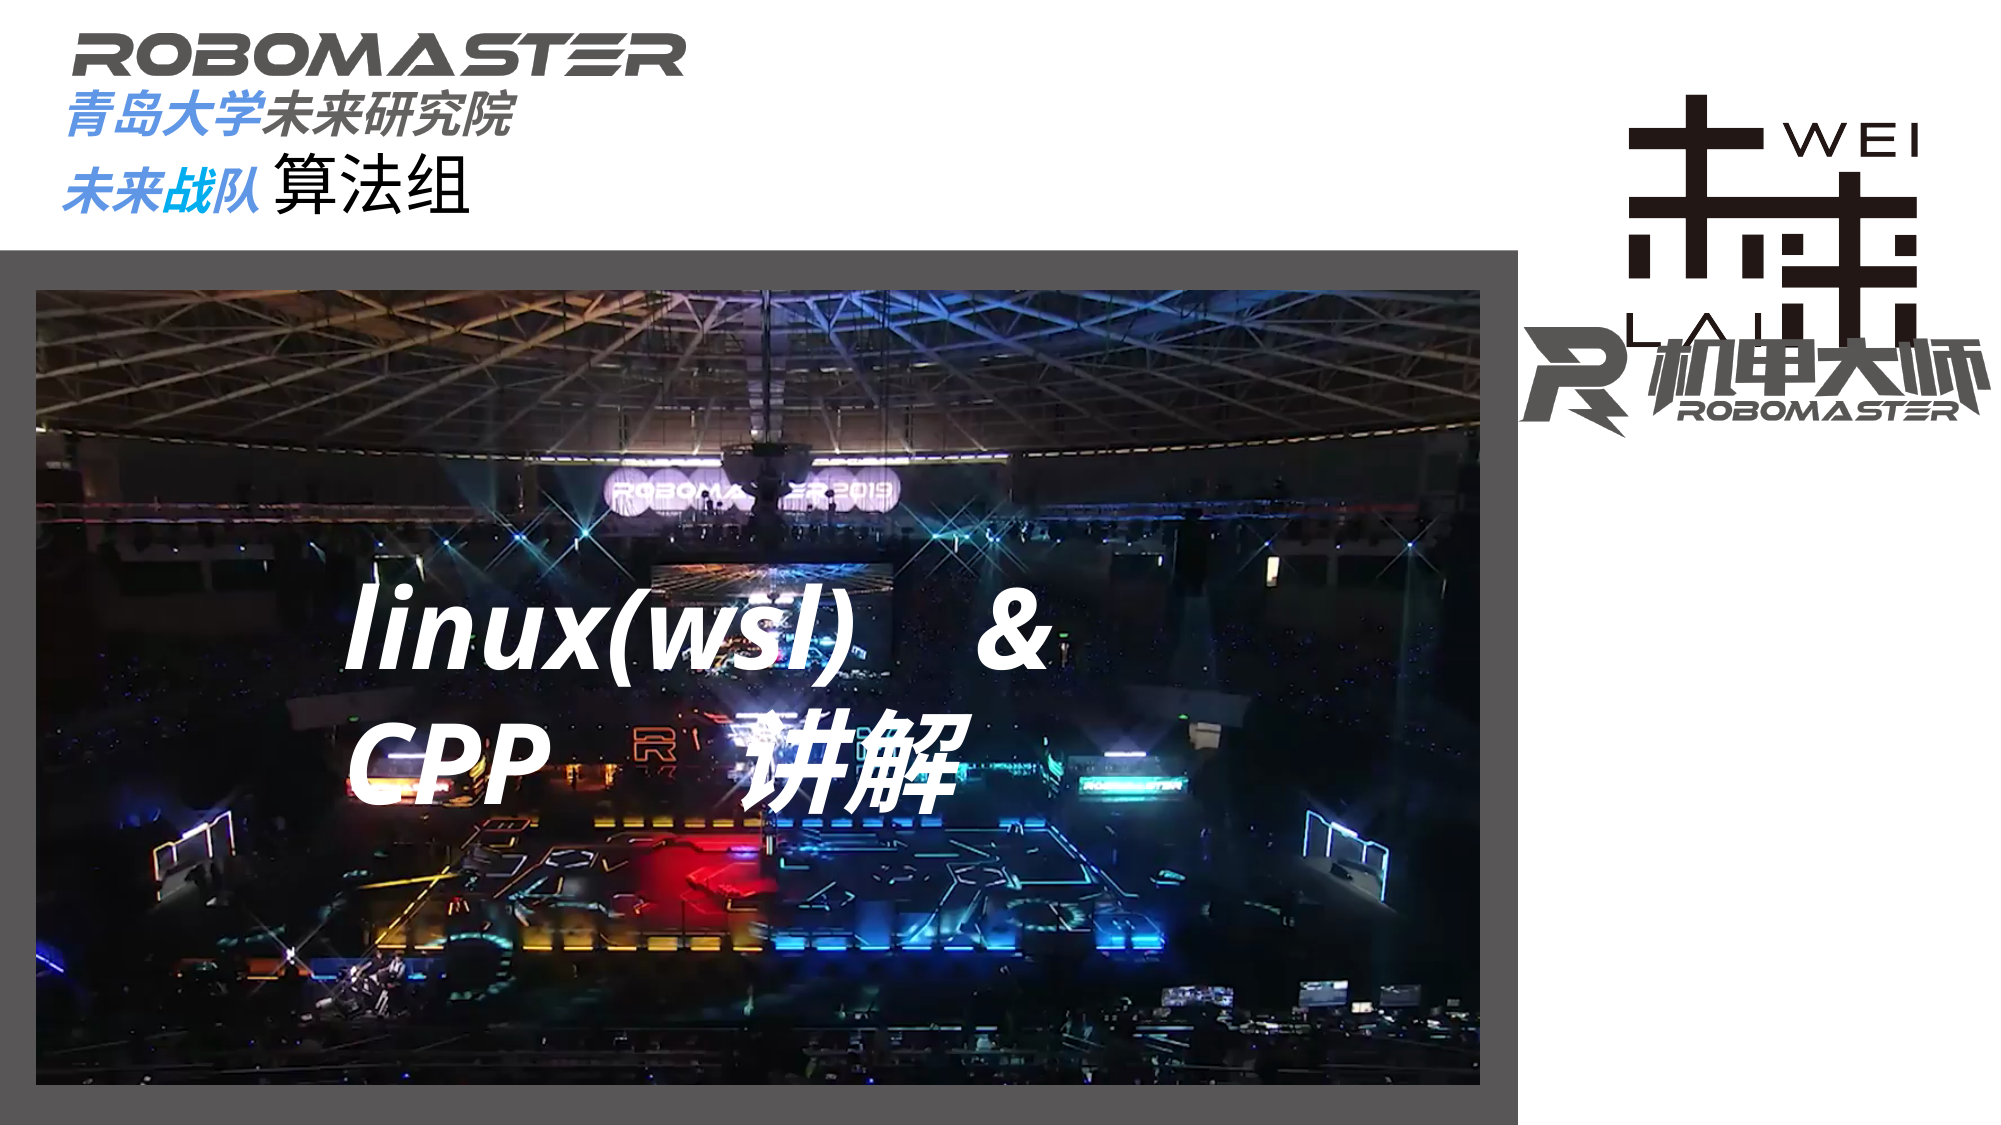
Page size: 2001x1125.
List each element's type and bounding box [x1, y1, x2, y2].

text_box [0, 250, 1518, 1125]
text_box [46, 33, 1038, 232]
text_box [1517, 75, 1991, 438]
